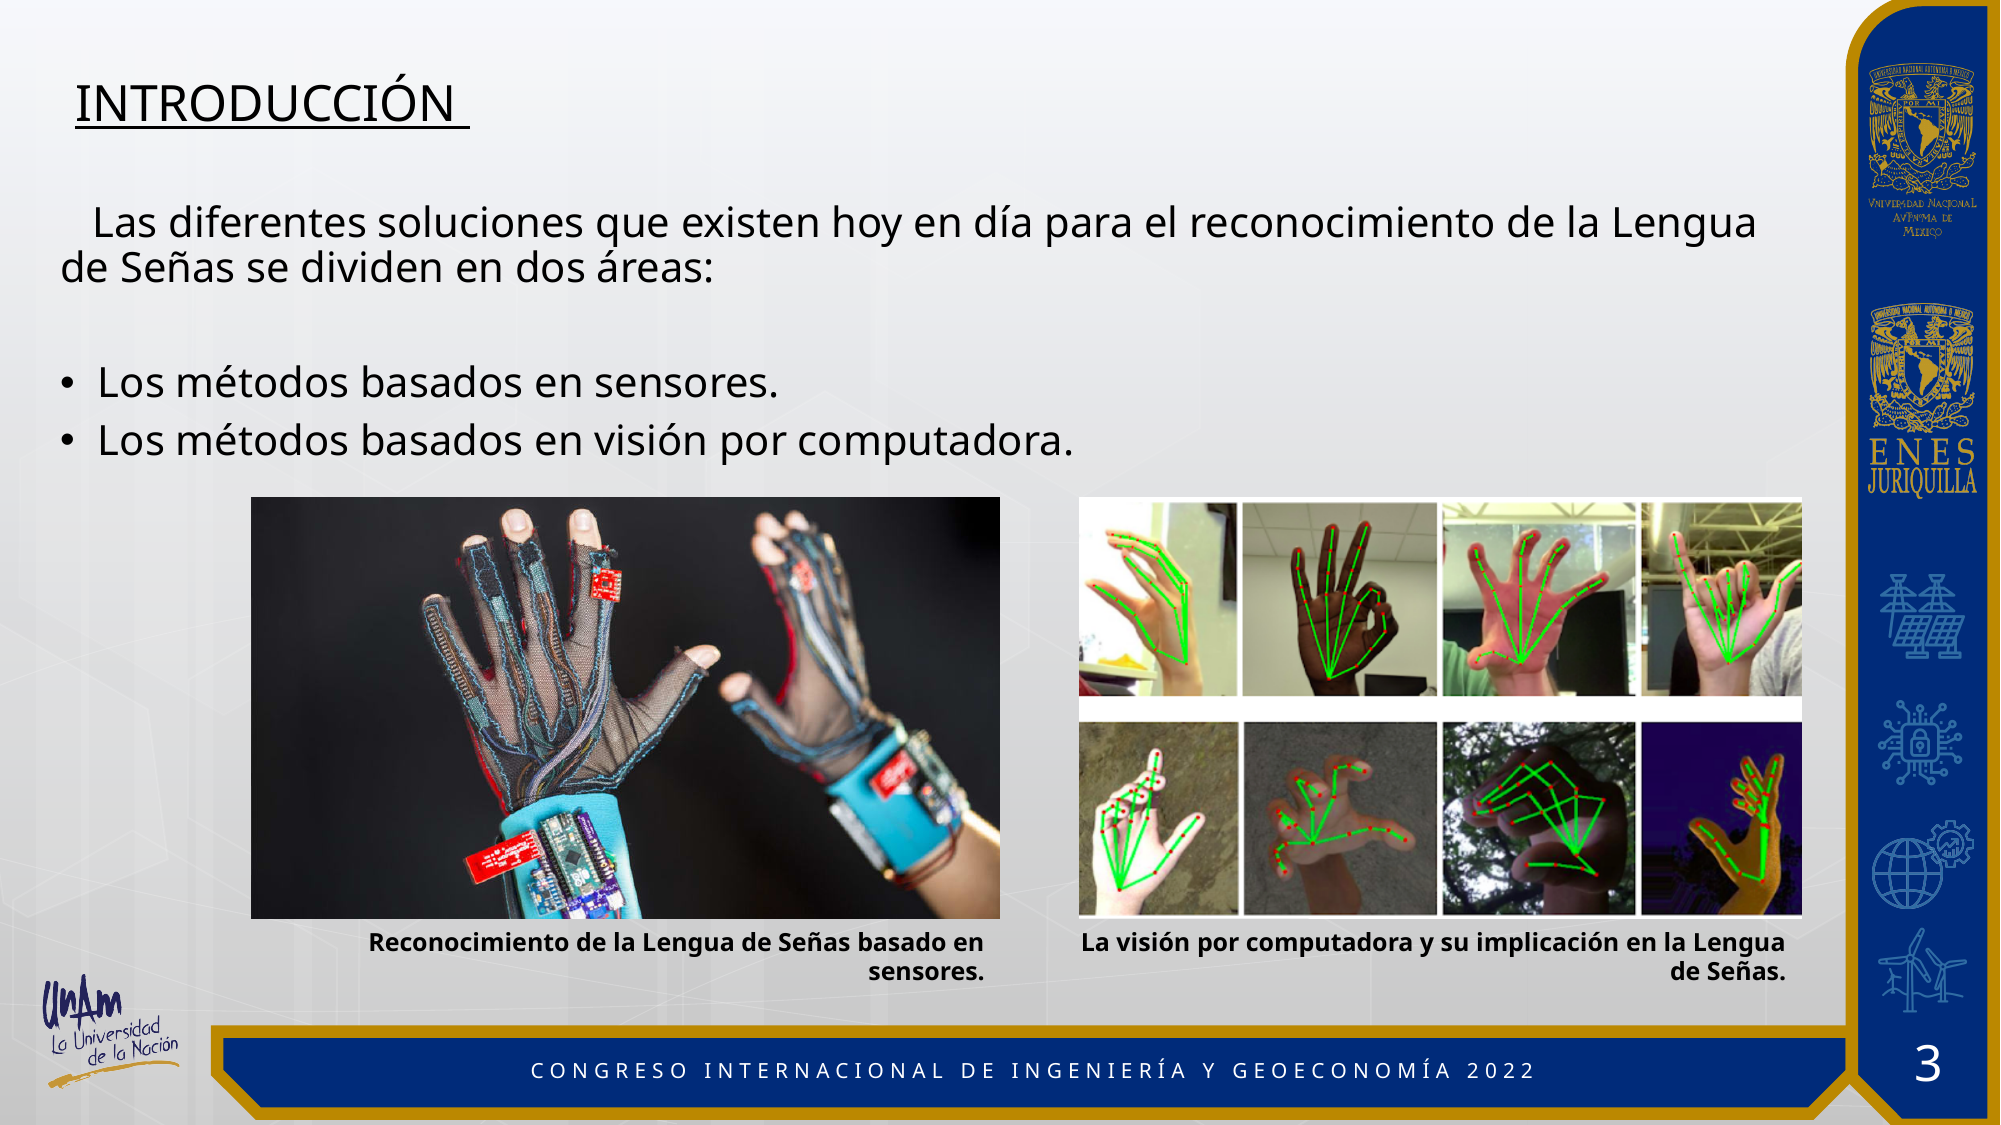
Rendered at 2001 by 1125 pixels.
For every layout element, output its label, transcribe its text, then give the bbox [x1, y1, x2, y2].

footer CONGRESO INTERNACIONAL DE INGENIERÍA Y GEOECONOMÍA 2022 [262, 1035, 1802, 1109]
text_box Reconocimiento de la Lengua de Señas basado en sensores. [251, 919, 1000, 994]
text_box La visión por computadora y su implicación en la Lengua de Señas. [1052, 918, 1802, 994]
text_box Las diferentes soluciones que existen hoy en día para el reconocimiento de la Lengua de Señas se dividen en dos áreas: Los métodos basados en sensores. Los métodos basados en visión por computadora. [60, 184, 1802, 482]
picture [1079, 497, 1802, 919]
picture [251, 497, 1000, 919]
picture [37, 968, 185, 1095]
title INTRODUCCIÓN [60, 59, 1786, 152]
